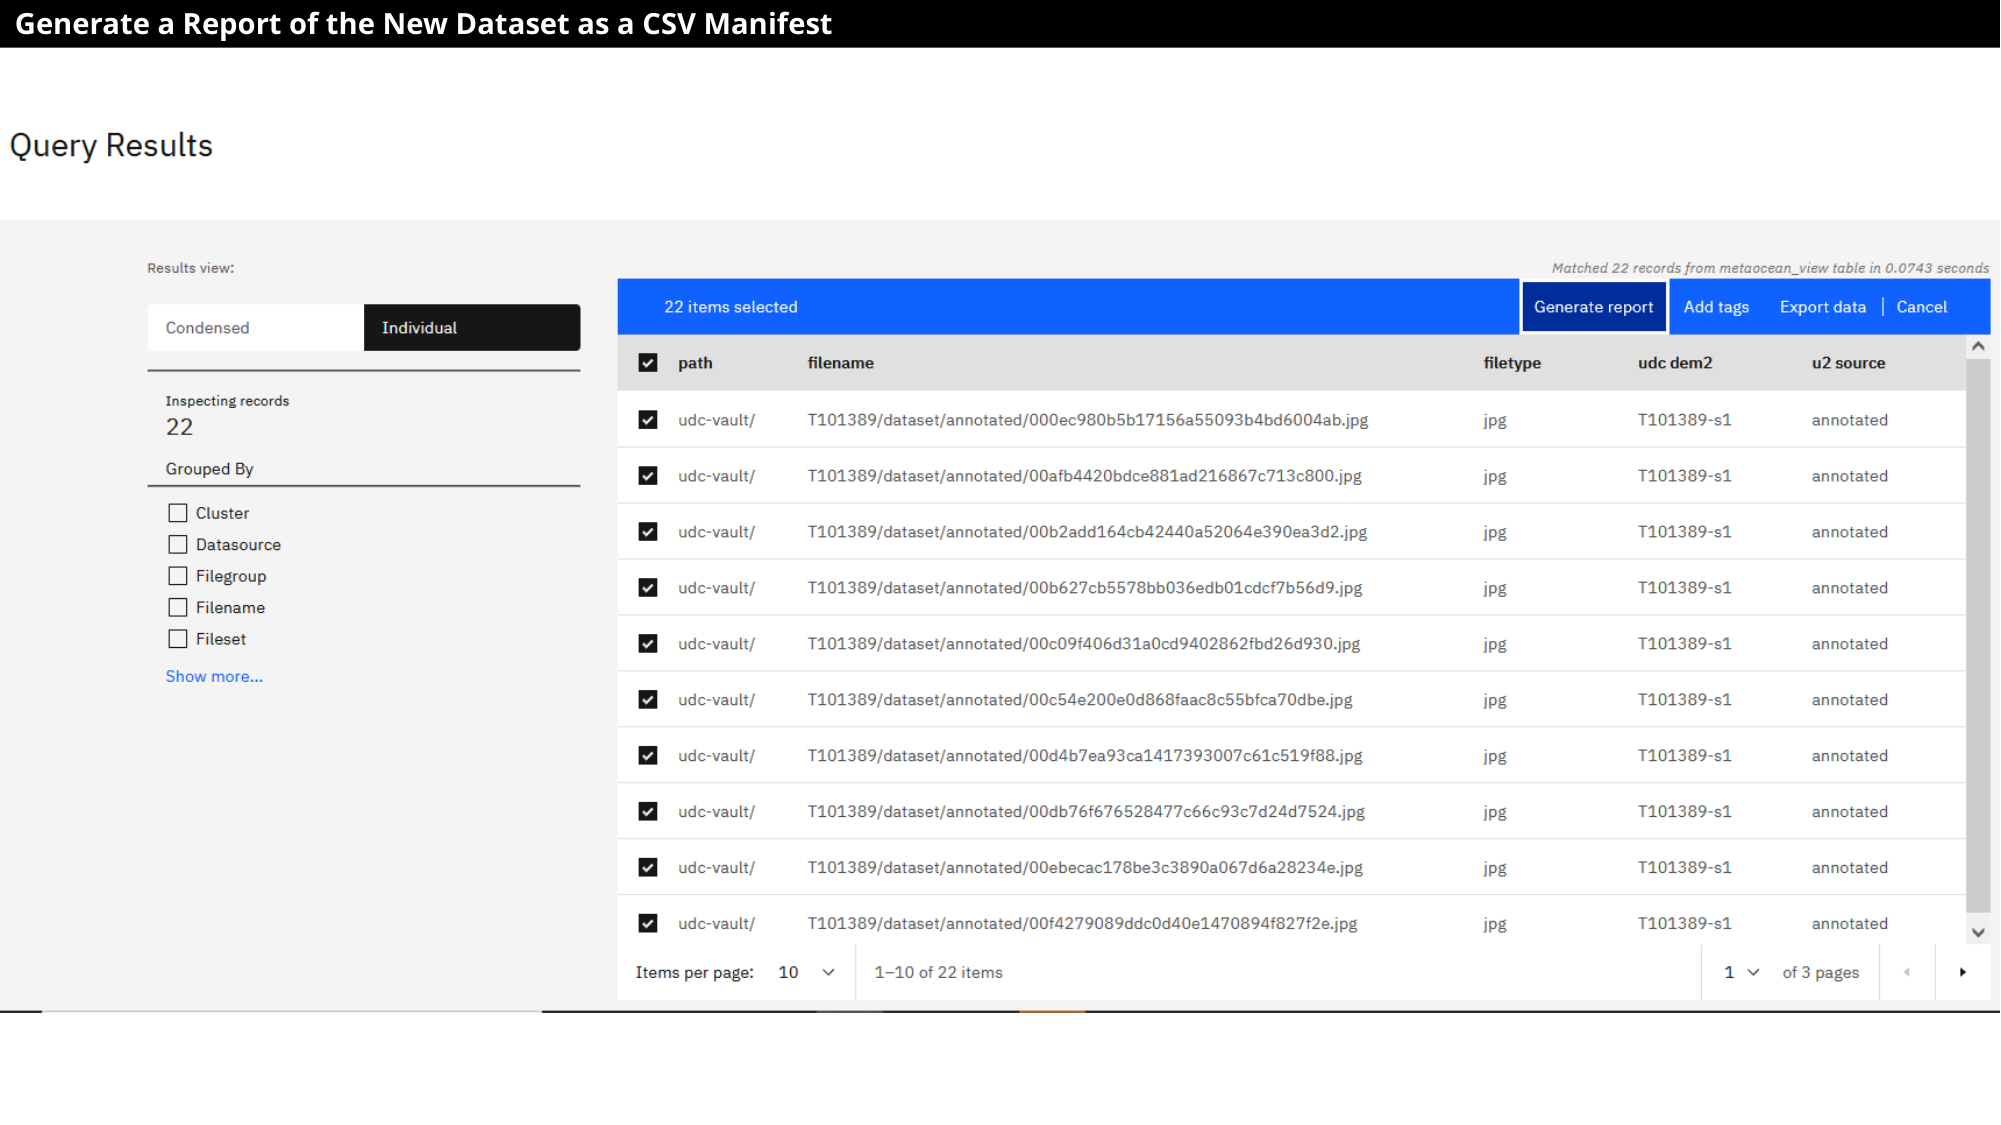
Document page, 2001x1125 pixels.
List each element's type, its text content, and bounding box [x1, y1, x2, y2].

text_box Generate a Report of the New Dataset as a CSV Manifest [0, 0, 2000, 48]
picture [0, 112, 2000, 1013]
